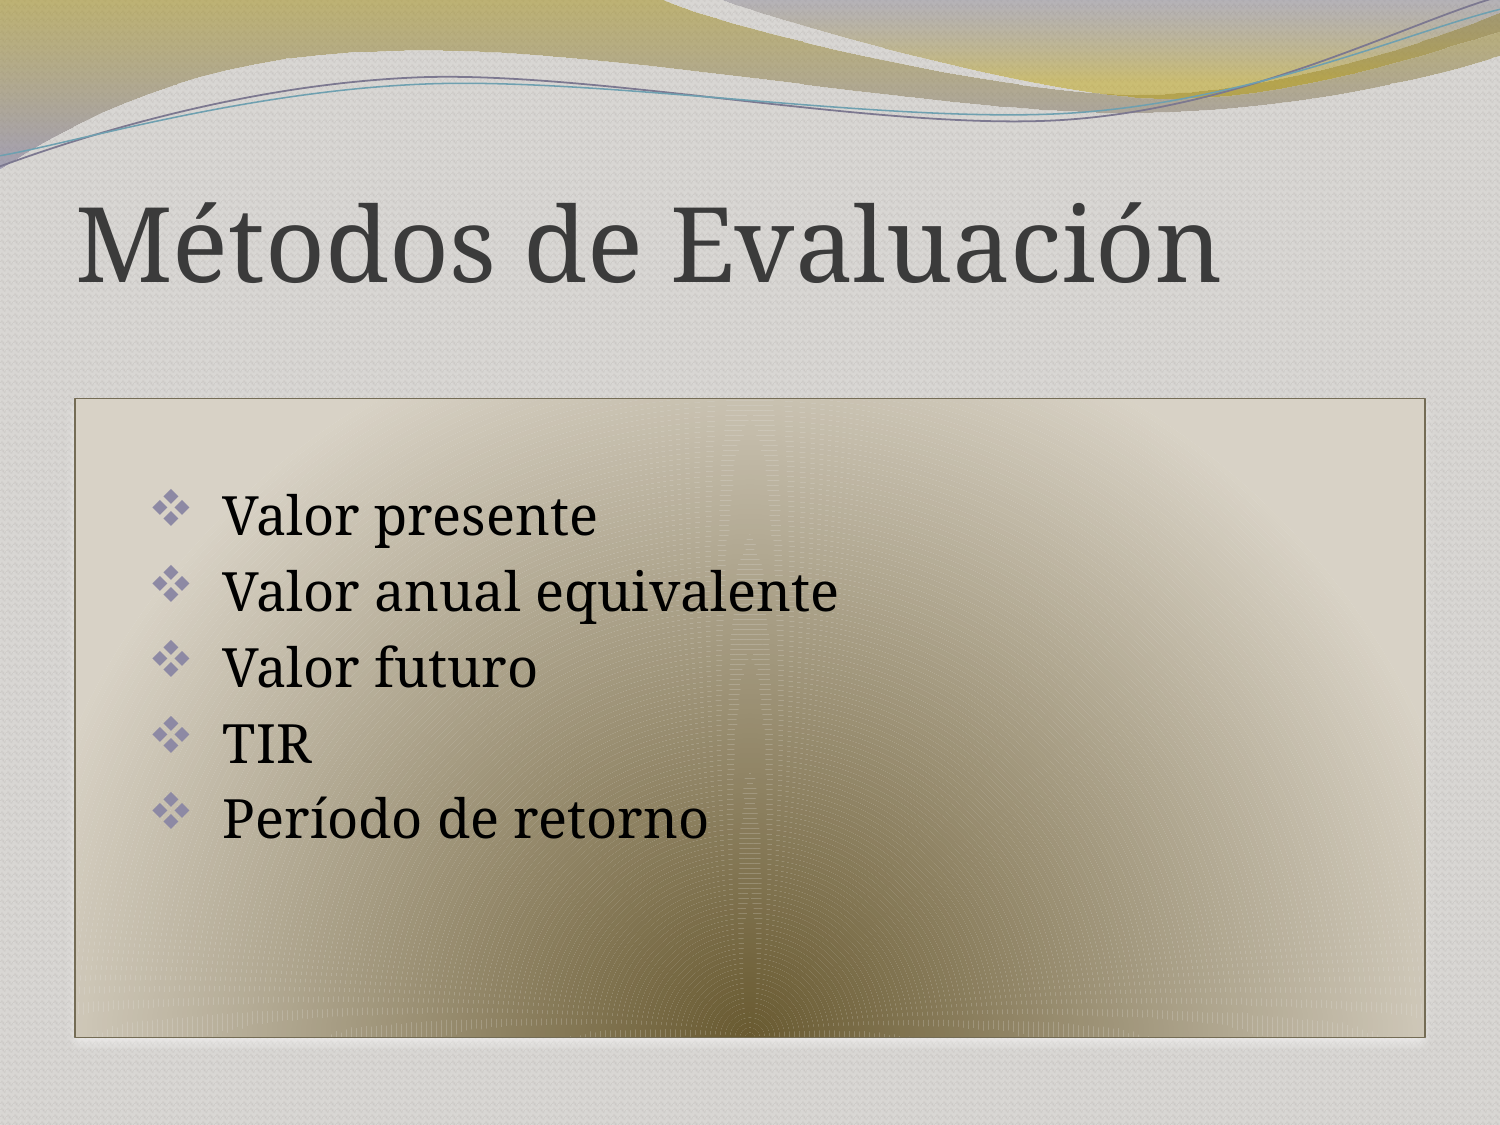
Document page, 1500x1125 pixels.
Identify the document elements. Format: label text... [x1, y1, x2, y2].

title Métodos de Evaluación [75, 115, 1425, 303]
list Valor presente Valor anual equivalente Valor futuro TIR Período de retorno [74, 398, 1426, 1038]
